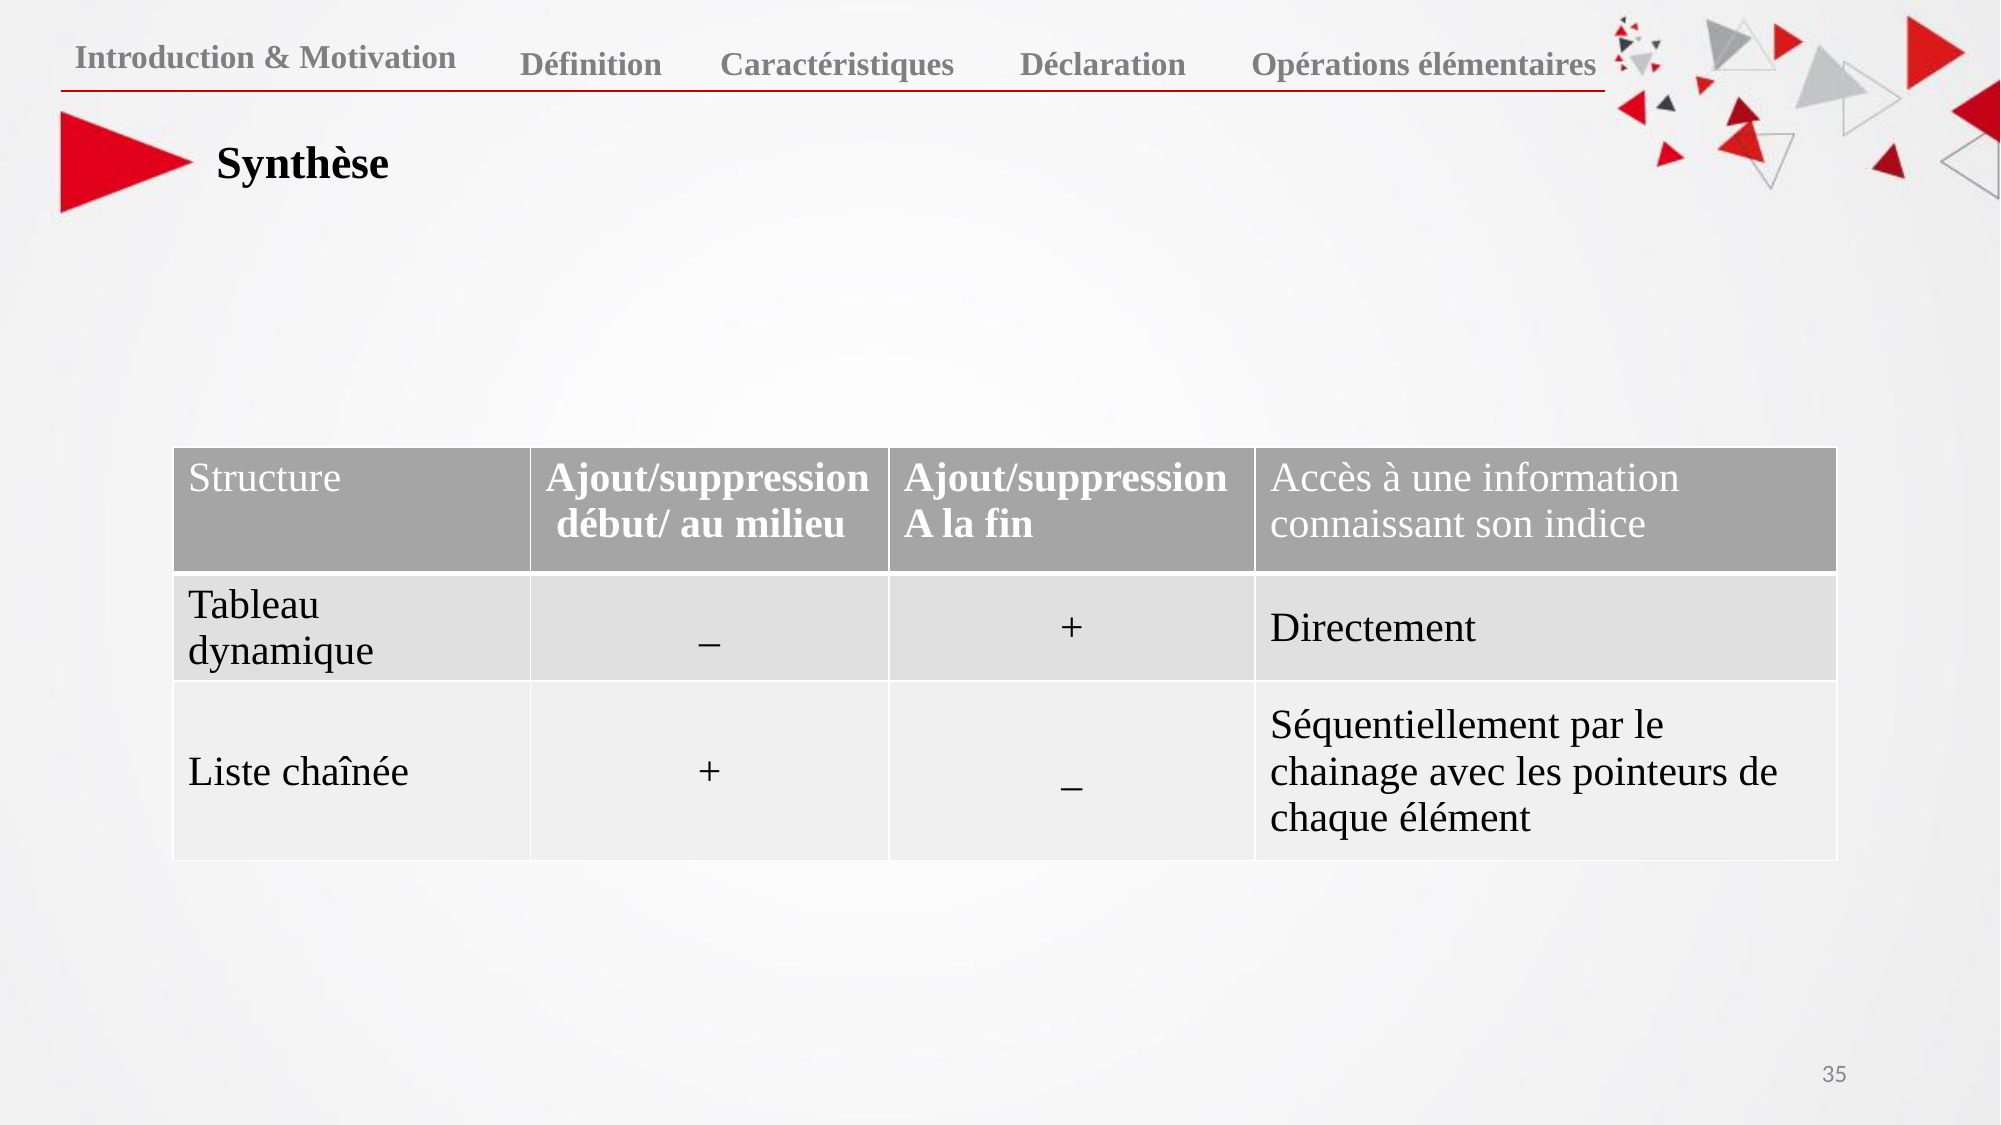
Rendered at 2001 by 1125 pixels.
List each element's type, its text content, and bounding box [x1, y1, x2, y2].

table_header Accès à une information connaissant son indice [1256, 448, 1836, 571]
slide_number ‹#› [1412, 1042, 1863, 1103]
table_cell Directement [1256, 576, 1836, 680]
table_header Ajout/suppression A la fin [890, 448, 1254, 571]
table_header Ajout/suppression début/ au milieu [531, 448, 888, 571]
text_box Définition [505, 28, 691, 90]
text_box Introduction & Motivation [59, 21, 506, 83]
title Synthèse [201, 100, 506, 239]
table_cell + [531, 682, 888, 860]
picture [0, 0, 2001, 1125]
table_cell Liste chaînée [174, 682, 530, 860]
table_cell _ [890, 682, 1254, 860]
table_cell _ [531, 576, 888, 680]
table_cell Tableau dynamique [174, 576, 530, 680]
text_box Caractéristiques [705, 28, 992, 90]
table_cell + [890, 576, 1254, 680]
text_box Déclaration [1004, 28, 1207, 90]
text_box Opérations élémentaires [1236, 28, 1632, 90]
table_header Structure [174, 448, 530, 571]
table_cell Séquentiellement par le chainage avec les pointeurs de chaque élément [1256, 682, 1836, 860]
